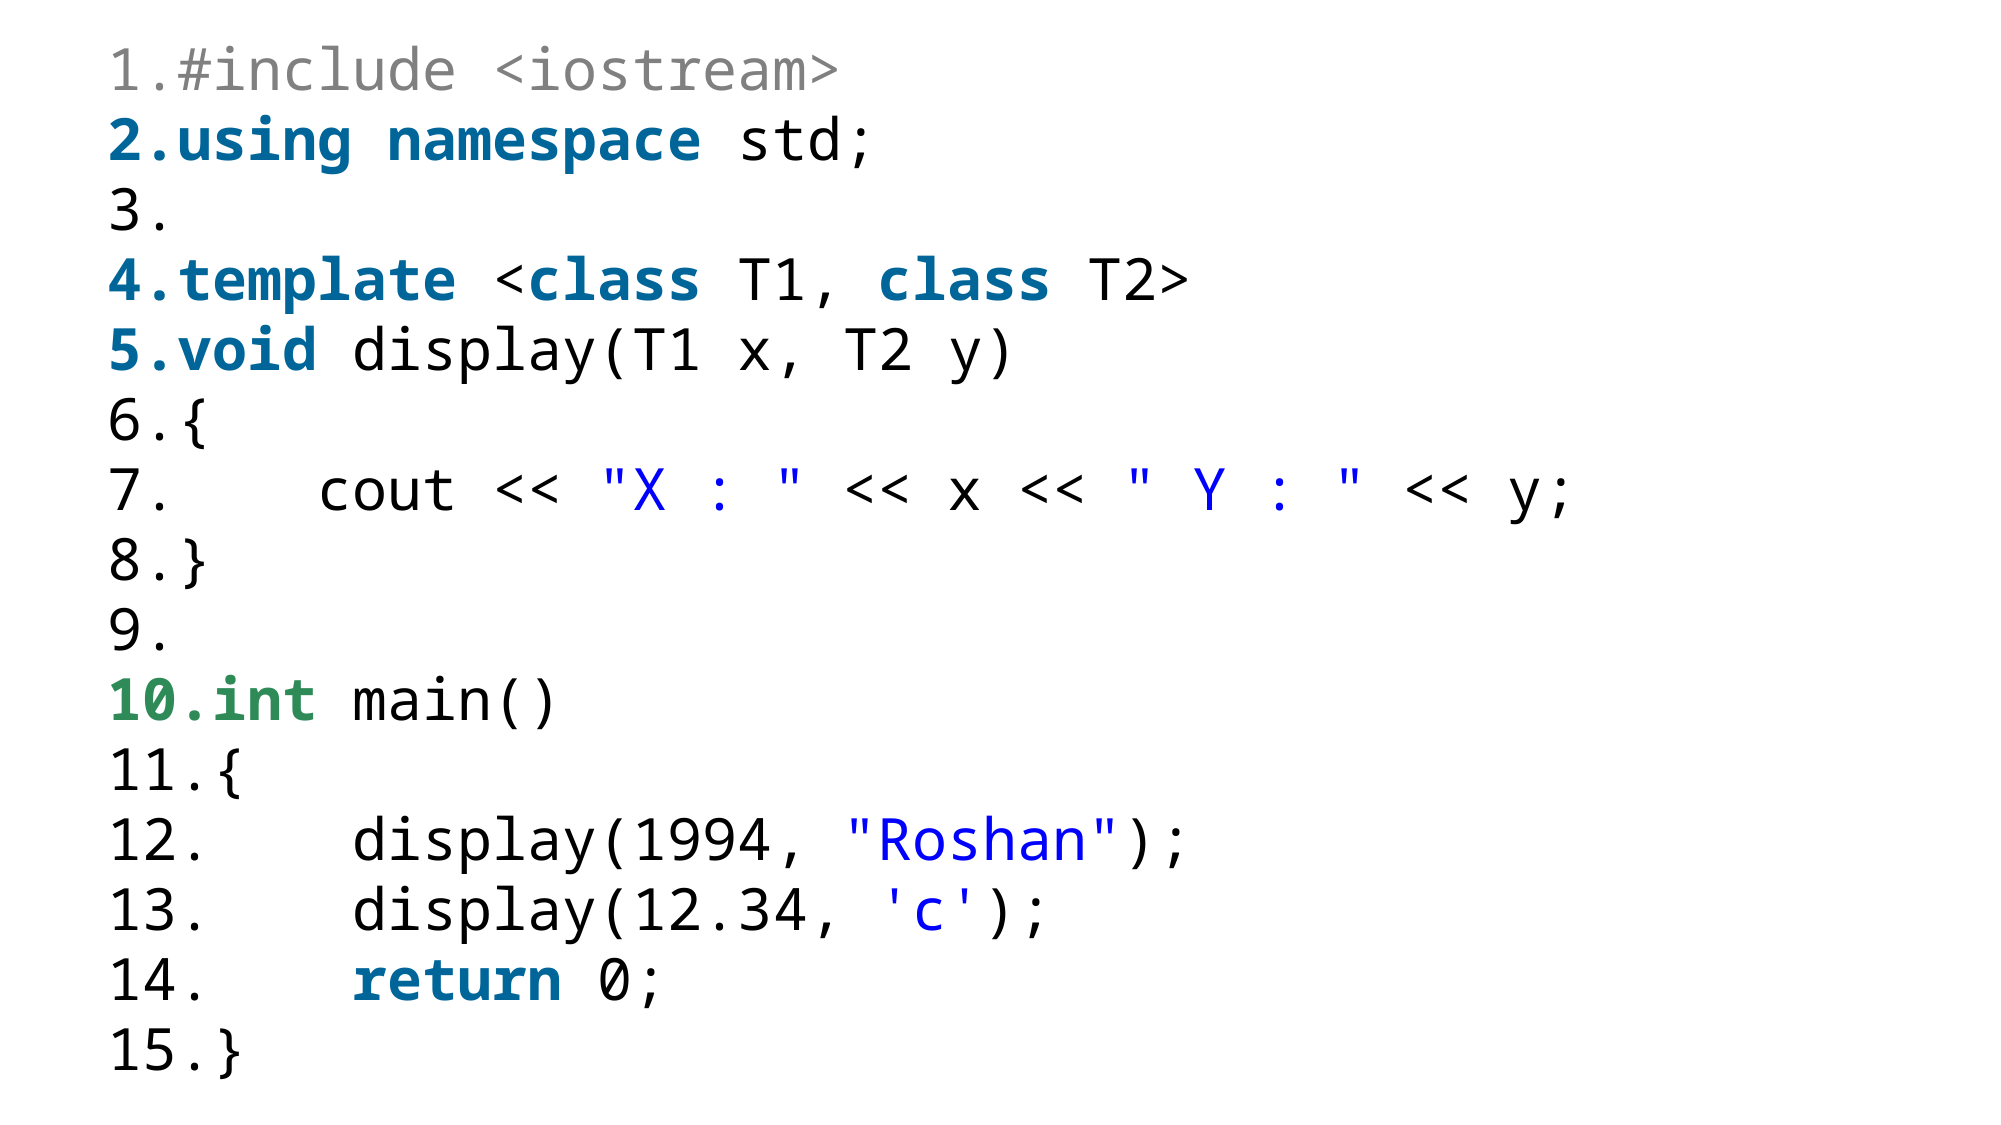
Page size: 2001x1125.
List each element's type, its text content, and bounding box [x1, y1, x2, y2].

text_box #include <iostream> using namespace std; template <class T1, class T2> void display(T1 x, T2 y) { cout << "X : " << x << " Y : " << y; } int main() { display(1994, "Roshan"); display(12.34, 'c'); return 0; } [93, 24, 1835, 1090]
